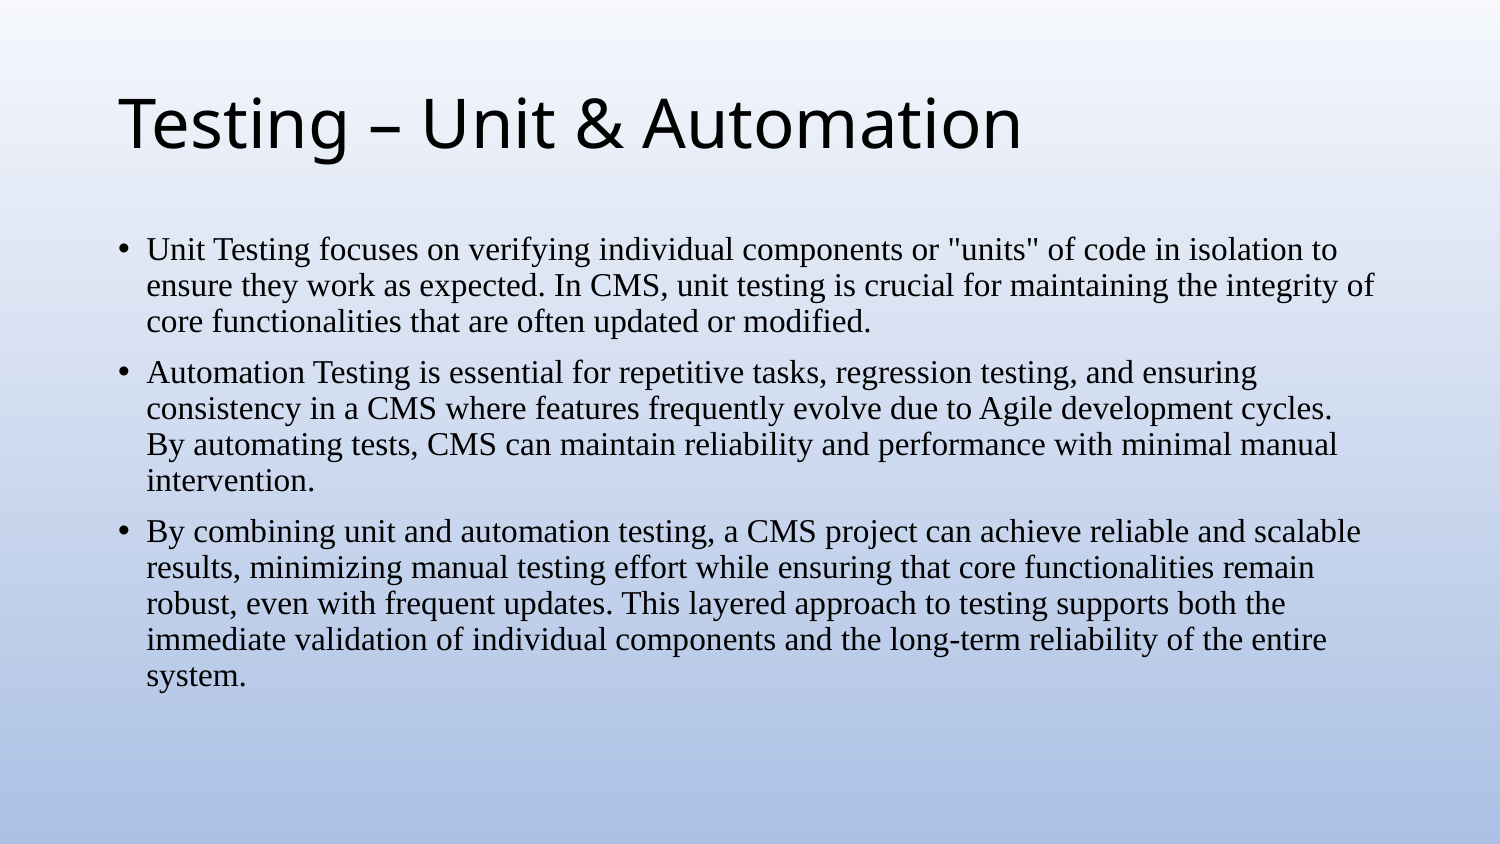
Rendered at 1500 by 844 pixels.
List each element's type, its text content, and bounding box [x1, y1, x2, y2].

list Unit Testing focuses on verifying individual components or "units" of code in isolation to ensure they work as expected. In CMS, unit testing is crucial for maintaining the integrity of core functionalities that are often updated or modified. Automation Testing is essential for repetitive tasks, regression testing, and ensuring consistency in a CMS where features frequently evolve due to Agile development cycles. By automating tests, CMS can maintain reliability and performance with minimal manual intervention. By combining unit and automation testing, a CMS project can achieve reliable and scalable results, minimizing manual testing effort while ensuring that core functionalities remain robust, even with frequent updates. This layered approach to testing supports both the immediate validation of individual components and the long-term reliability of the entire system. [103, 224, 1397, 760]
title Testing – Unit & Automation [103, 44, 1397, 208]
